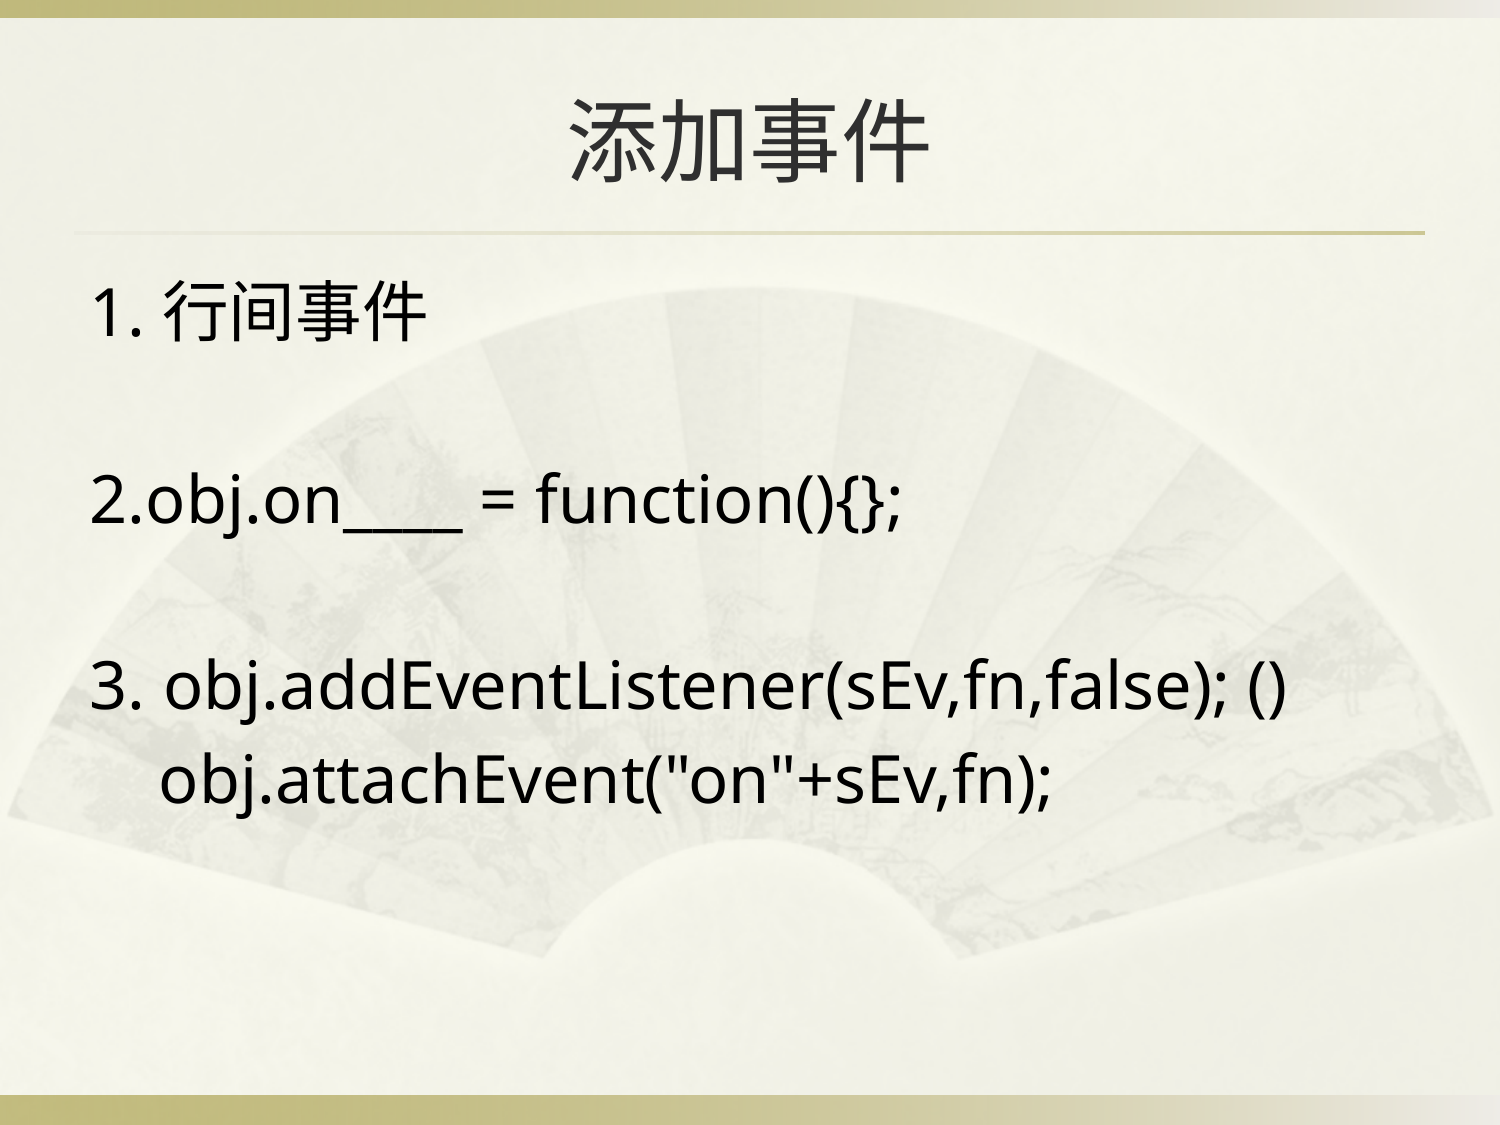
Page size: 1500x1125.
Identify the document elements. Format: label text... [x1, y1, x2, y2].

title 添加事件 [75, 45, 1425, 233]
list 1.行间事件 2.obj.on____ = function(){}; 3. obj.addEventListener(sEv,fn,false); () obj.attachEvent("on"+sEv,fn); [75, 262, 1425, 1032]
